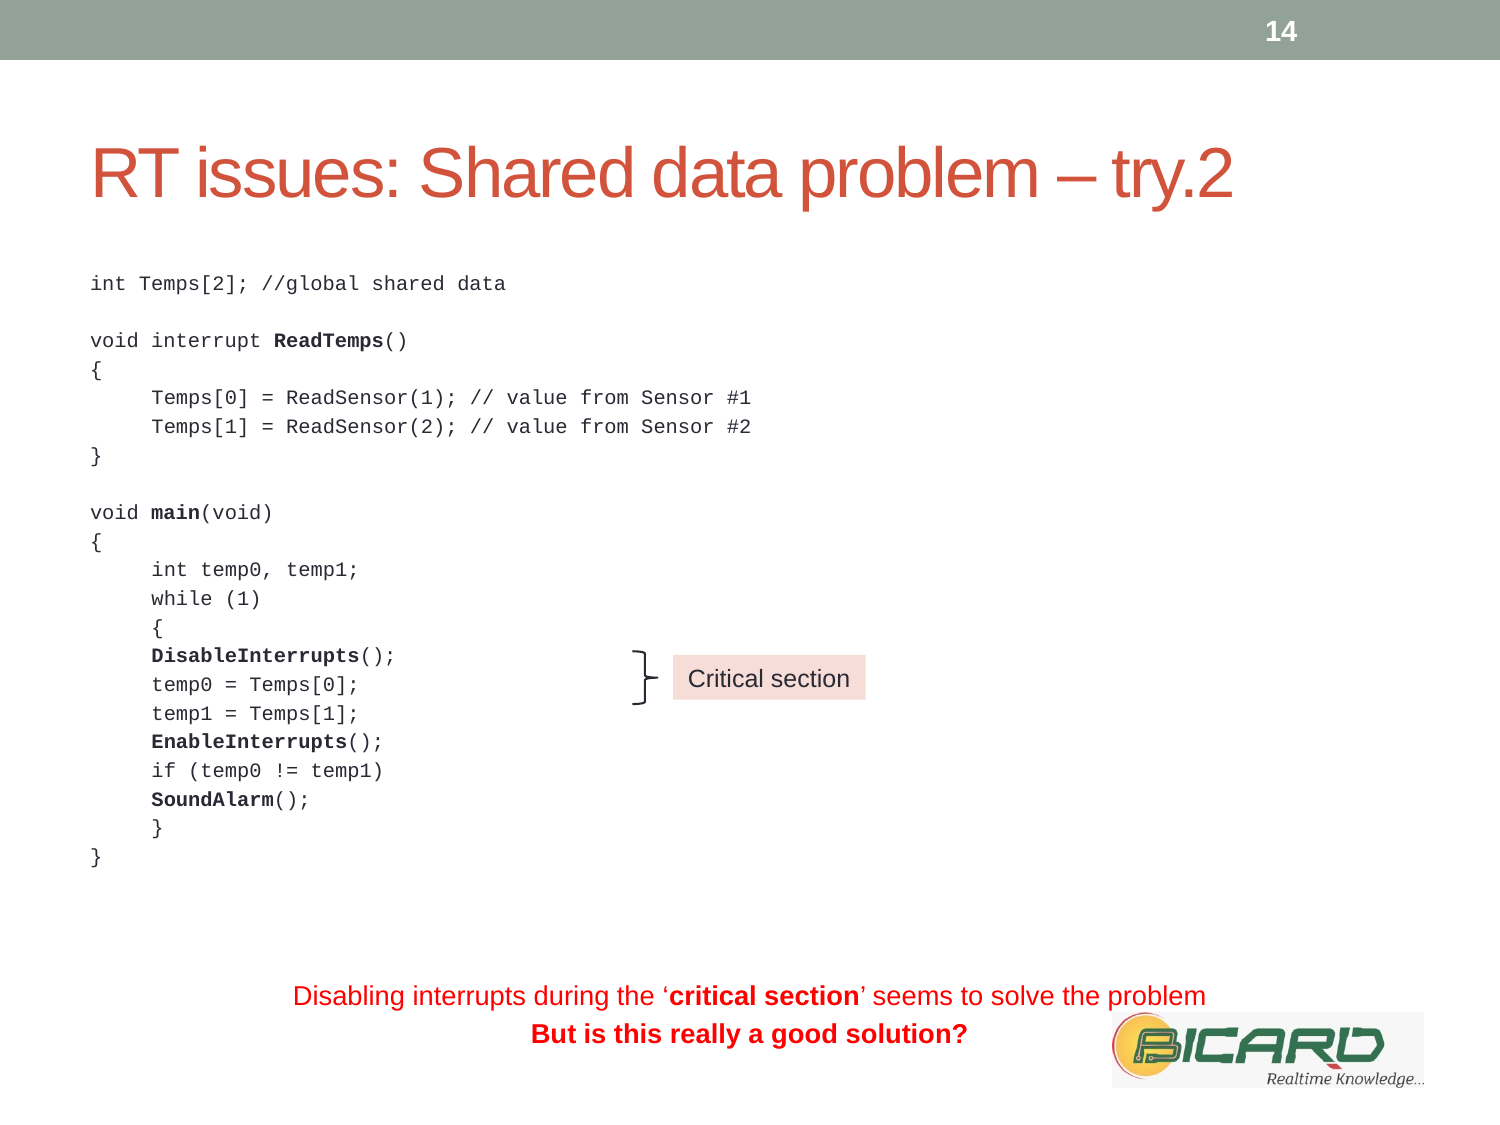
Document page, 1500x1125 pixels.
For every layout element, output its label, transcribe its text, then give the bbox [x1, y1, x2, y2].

picture [1112, 1063, 1424, 1088]
text_box [632, 650, 659, 705]
slide_number 14 [1250, 3, 1425, 57]
title RT issues: Shared data problem – try.2 [75, 87, 1425, 250]
list int Temps[2]; //global shared data void interrupt ReadTemps() { Temps[0] = ReadSensor(1); // value from Sensor #1 Temps[1] = ReadSensor(2); // value from Sensor #2 } void main(void) { int temp0, temp1; while (1) { DisableInterrupts(); temp0 = Temps[0]; temp1 = Temps[1]; EnableInterrupts(); if (temp0 != temp1) SoundAlarm(); } } Disabling interrupts during the ‘critical section’ seems to solve the problem But is this really a good solution? [75, 262, 1425, 1063]
text_box Critical section [673, 654, 866, 700]
